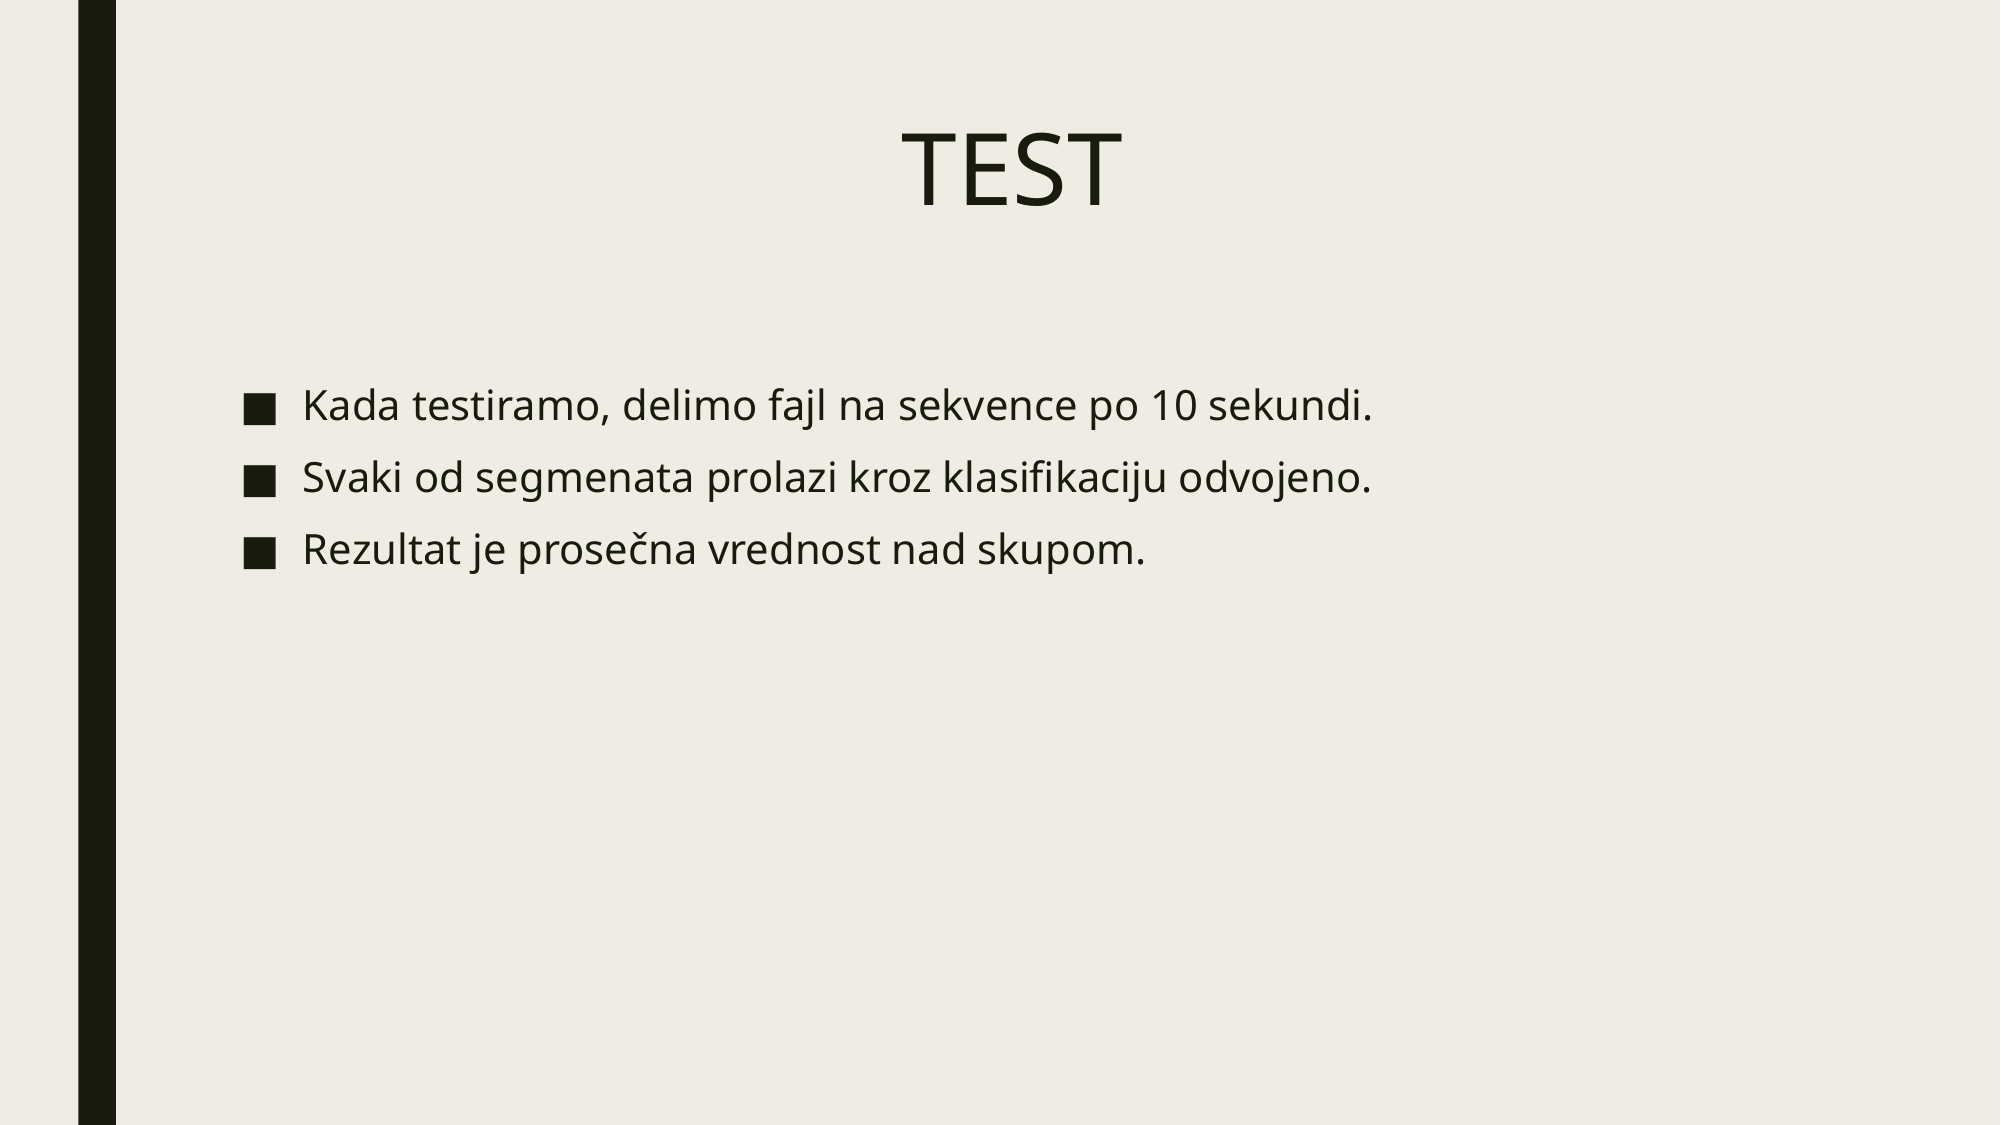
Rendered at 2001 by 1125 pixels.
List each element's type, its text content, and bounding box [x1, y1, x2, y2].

list Kada testiramo, delimo fajl na sekvence po 10 sekundi. Svaki od segmenata prolazi kroz klasifikaciju odvojeno. Rezultat je prosečna vrednost nad skupom. [225, 375, 1800, 963]
title TEST [225, 112, 1800, 357]
